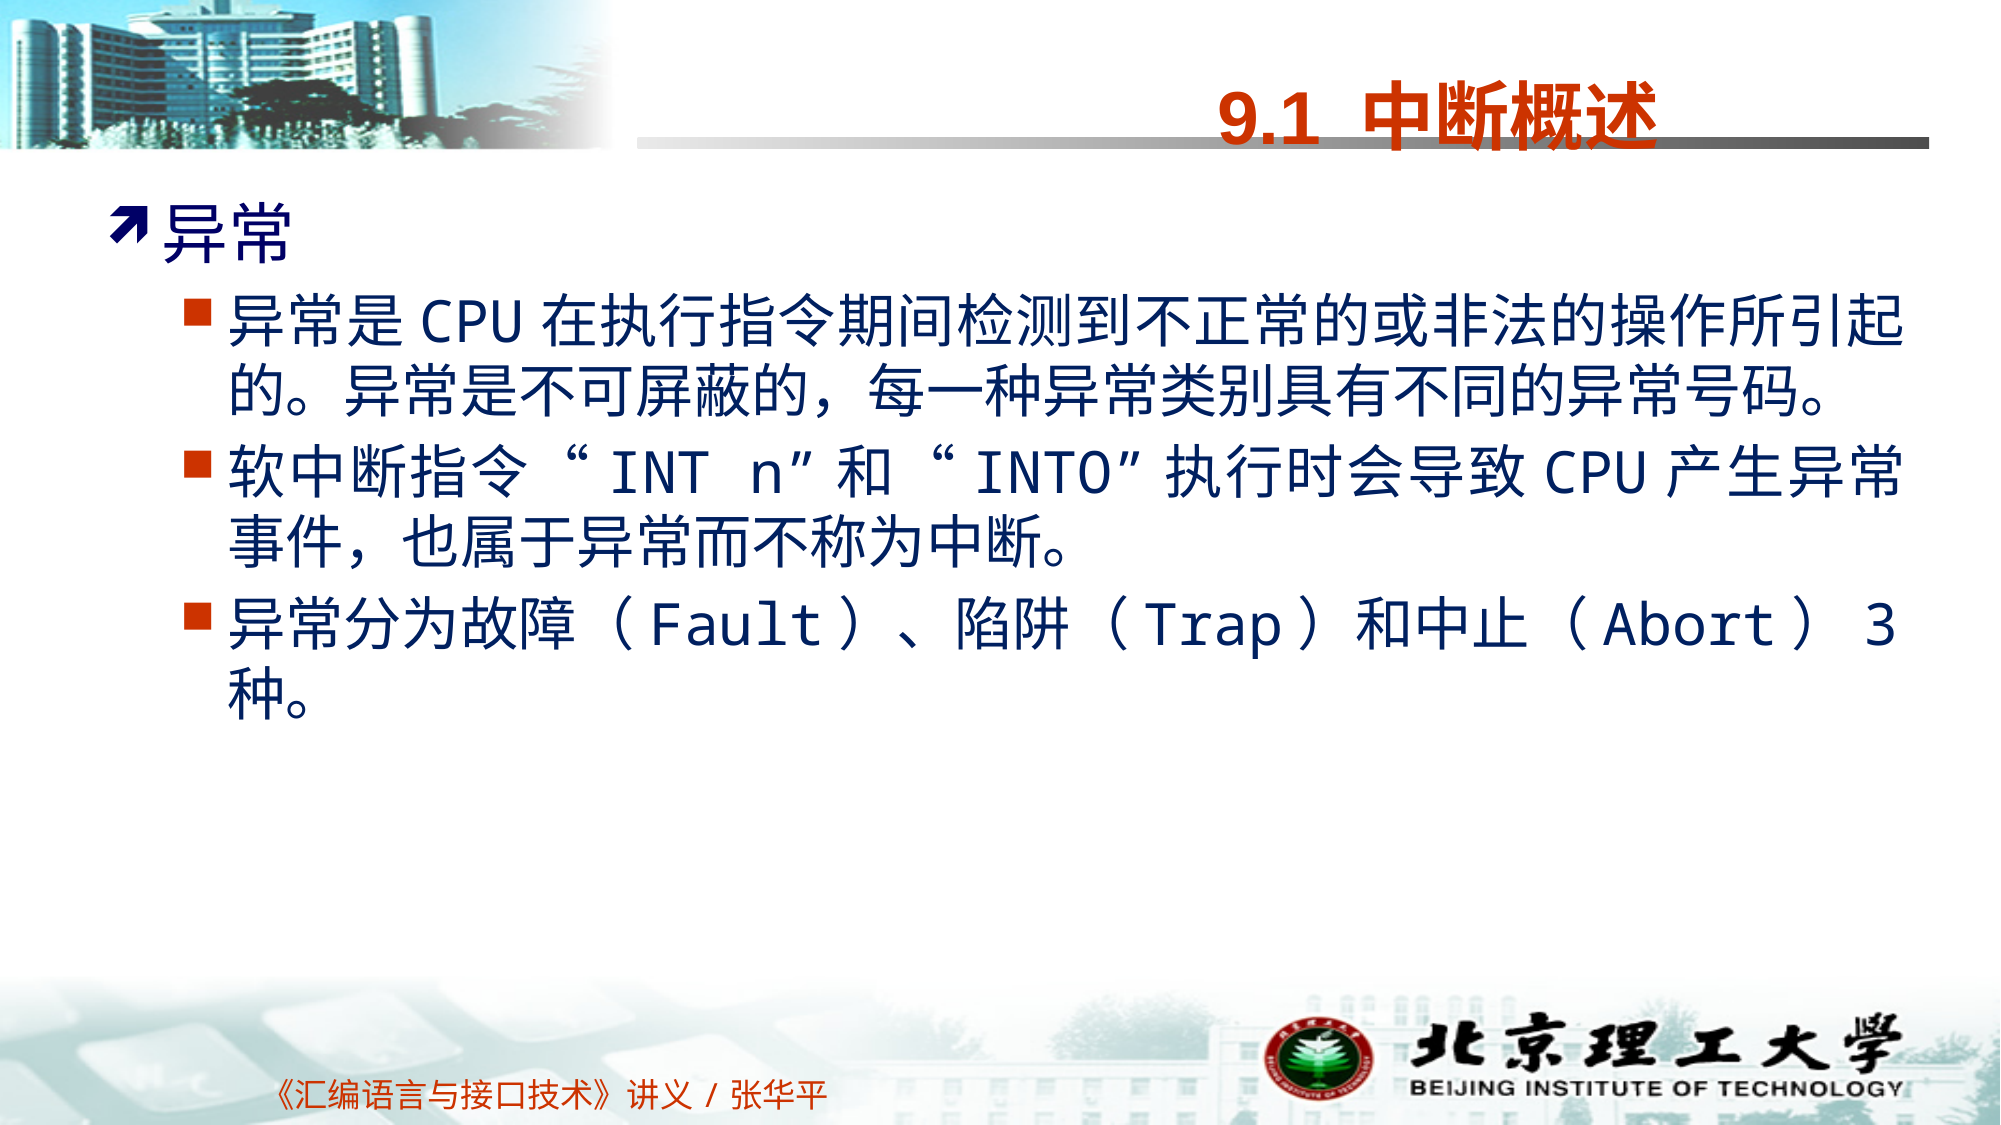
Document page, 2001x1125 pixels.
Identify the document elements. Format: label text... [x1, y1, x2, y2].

title 9.1 中断概述 [409, 45, 1675, 184]
picture [0, 0, 2000, 1125]
list 异常 异常是CPU在执行指令期间检测到不正常的或非法的操作所引起的。异常是不可屏蔽的，每一种异常类别具有不同的异常号码。 软中断指令“INT n”和“INTO”执行时会导致CPU产生异常事件，也属于异常而不称为中断。 异常分为故障（Fault）、陷阱（Trap）和中止（Abort）3种。 [90, 184, 1922, 988]
